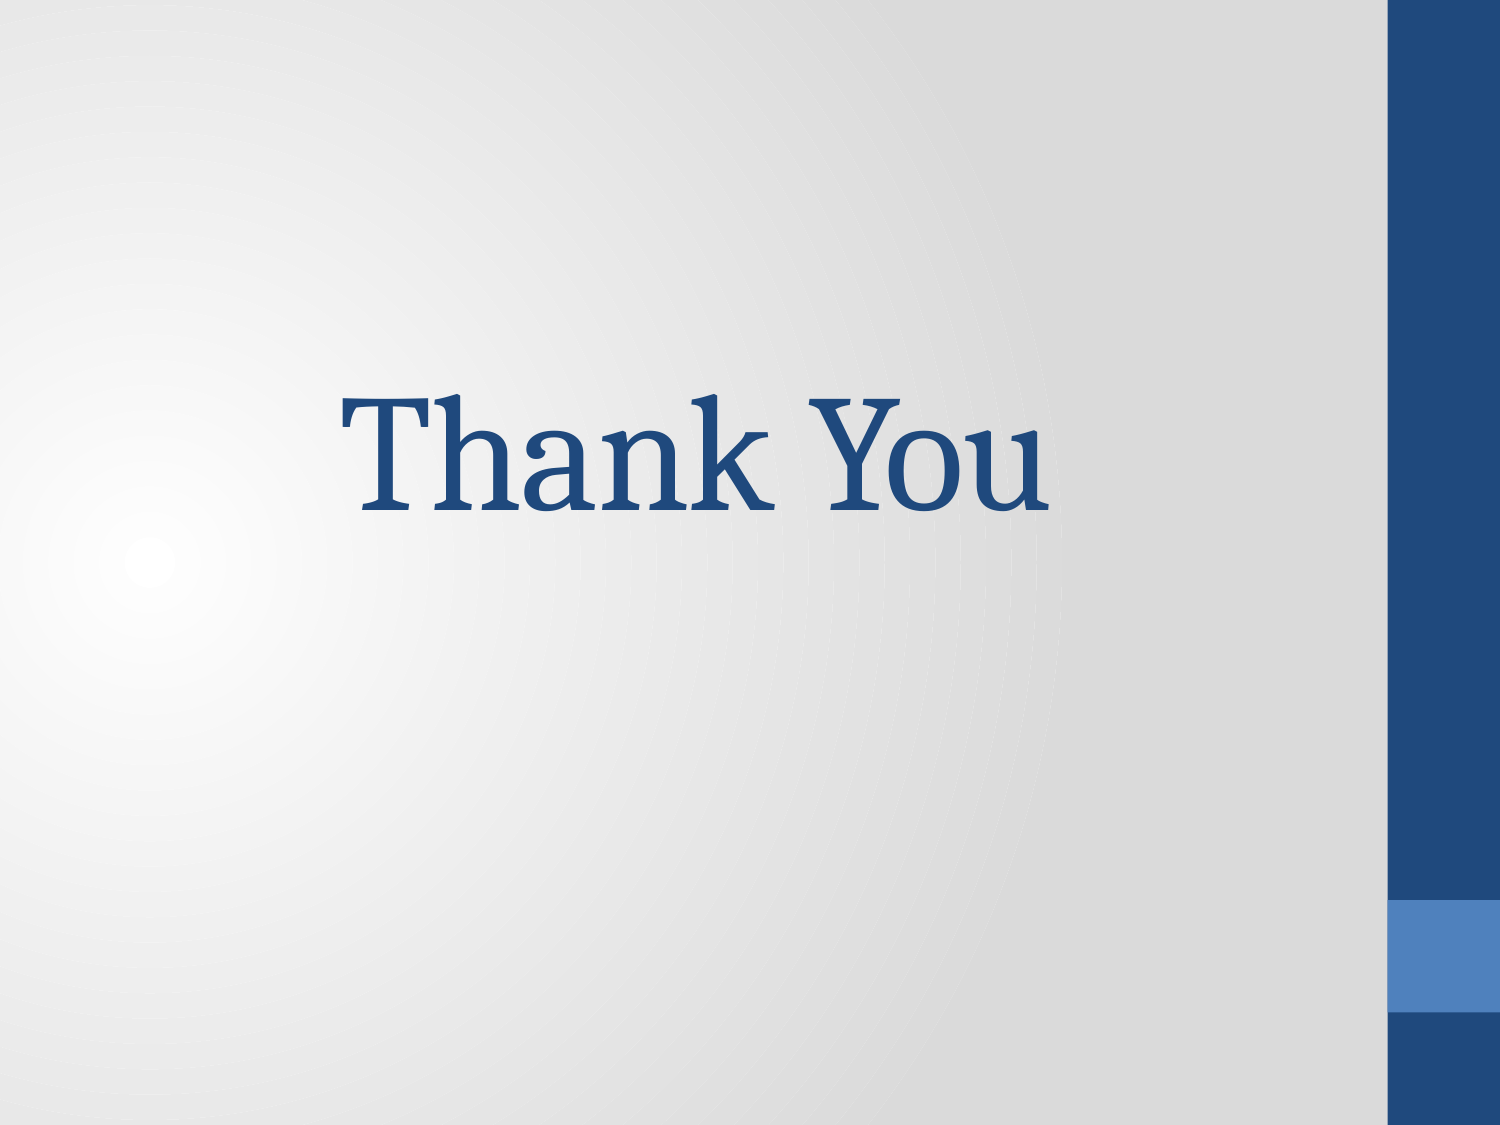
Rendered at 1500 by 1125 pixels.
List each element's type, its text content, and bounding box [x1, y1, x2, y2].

title Thank You [324, 267, 1117, 620]
